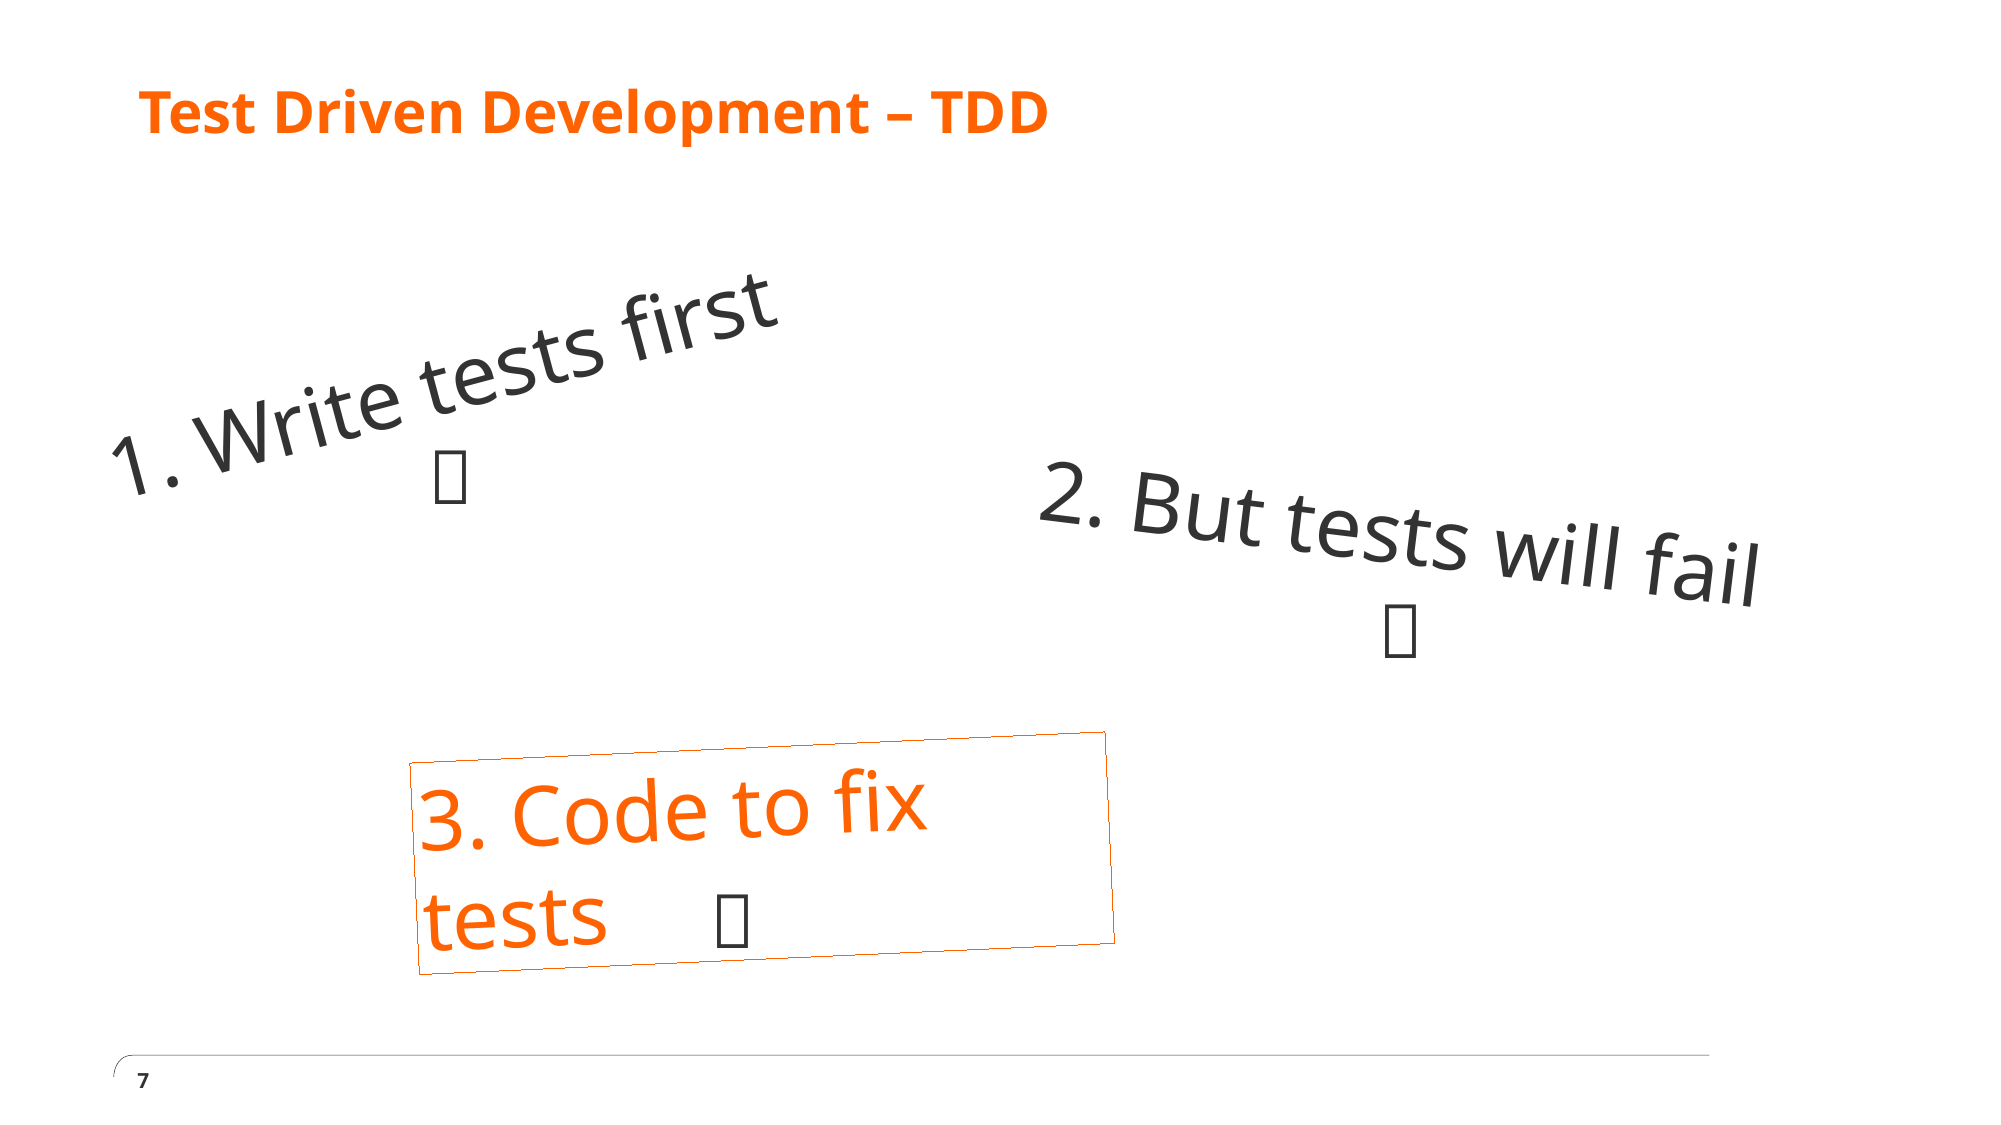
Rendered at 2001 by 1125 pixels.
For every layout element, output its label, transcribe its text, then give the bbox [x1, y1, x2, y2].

title Test Driven Development – TDD [138, 46, 1858, 187]
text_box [132, 321, 770, 527]
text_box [1074, 475, 1728, 681]
slide_number 7 [137, 1065, 219, 1097]
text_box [412, 747, 1108, 977]
